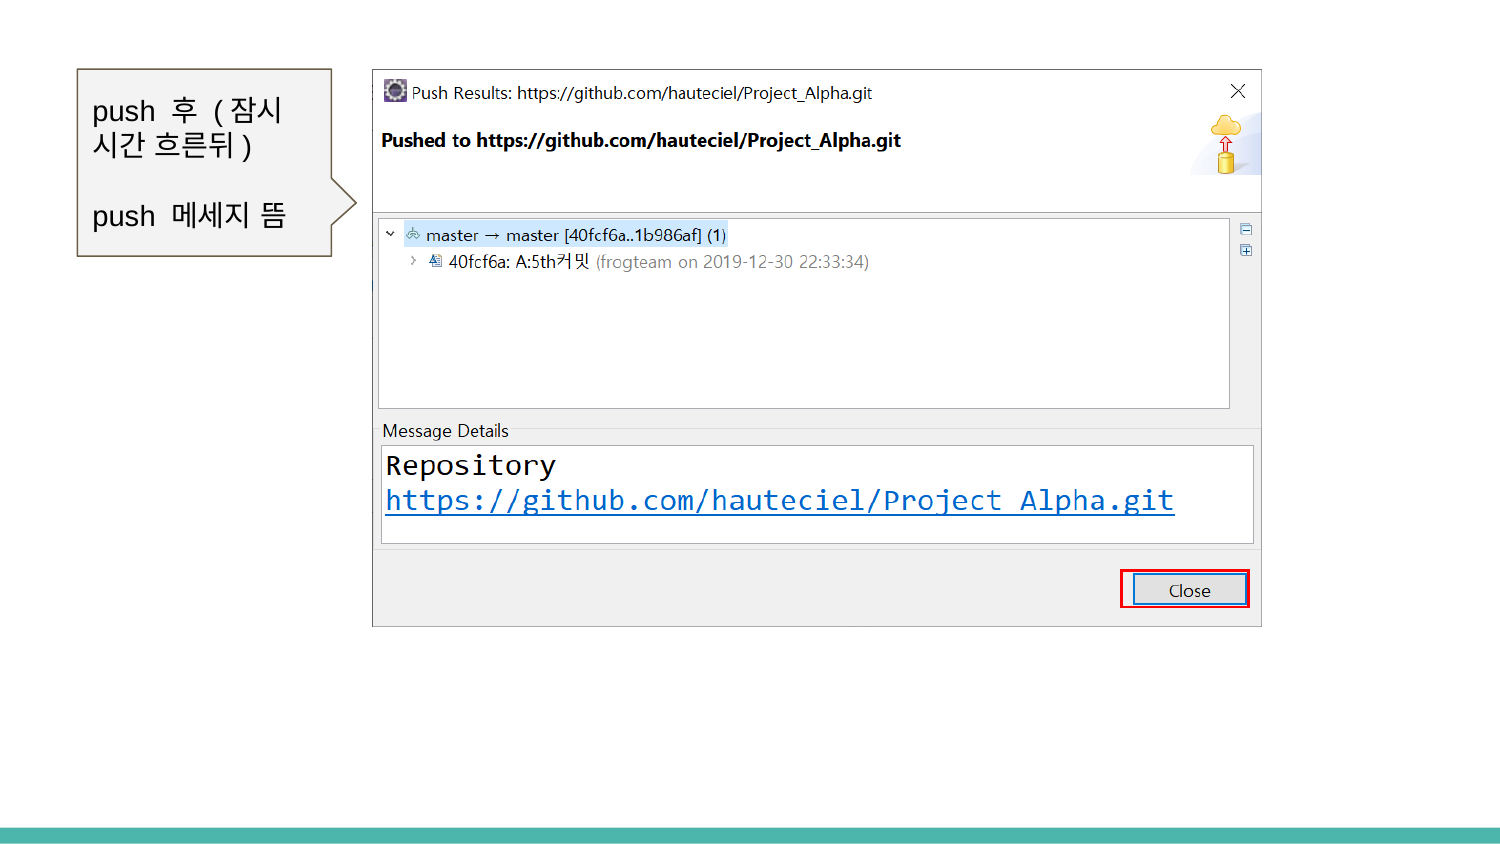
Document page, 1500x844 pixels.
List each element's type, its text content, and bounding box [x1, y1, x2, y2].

picture [372, 68, 1263, 627]
text_box push 후 (잠시 시간 흐른뒤) push 메세지 뜸 [77, 69, 357, 257]
